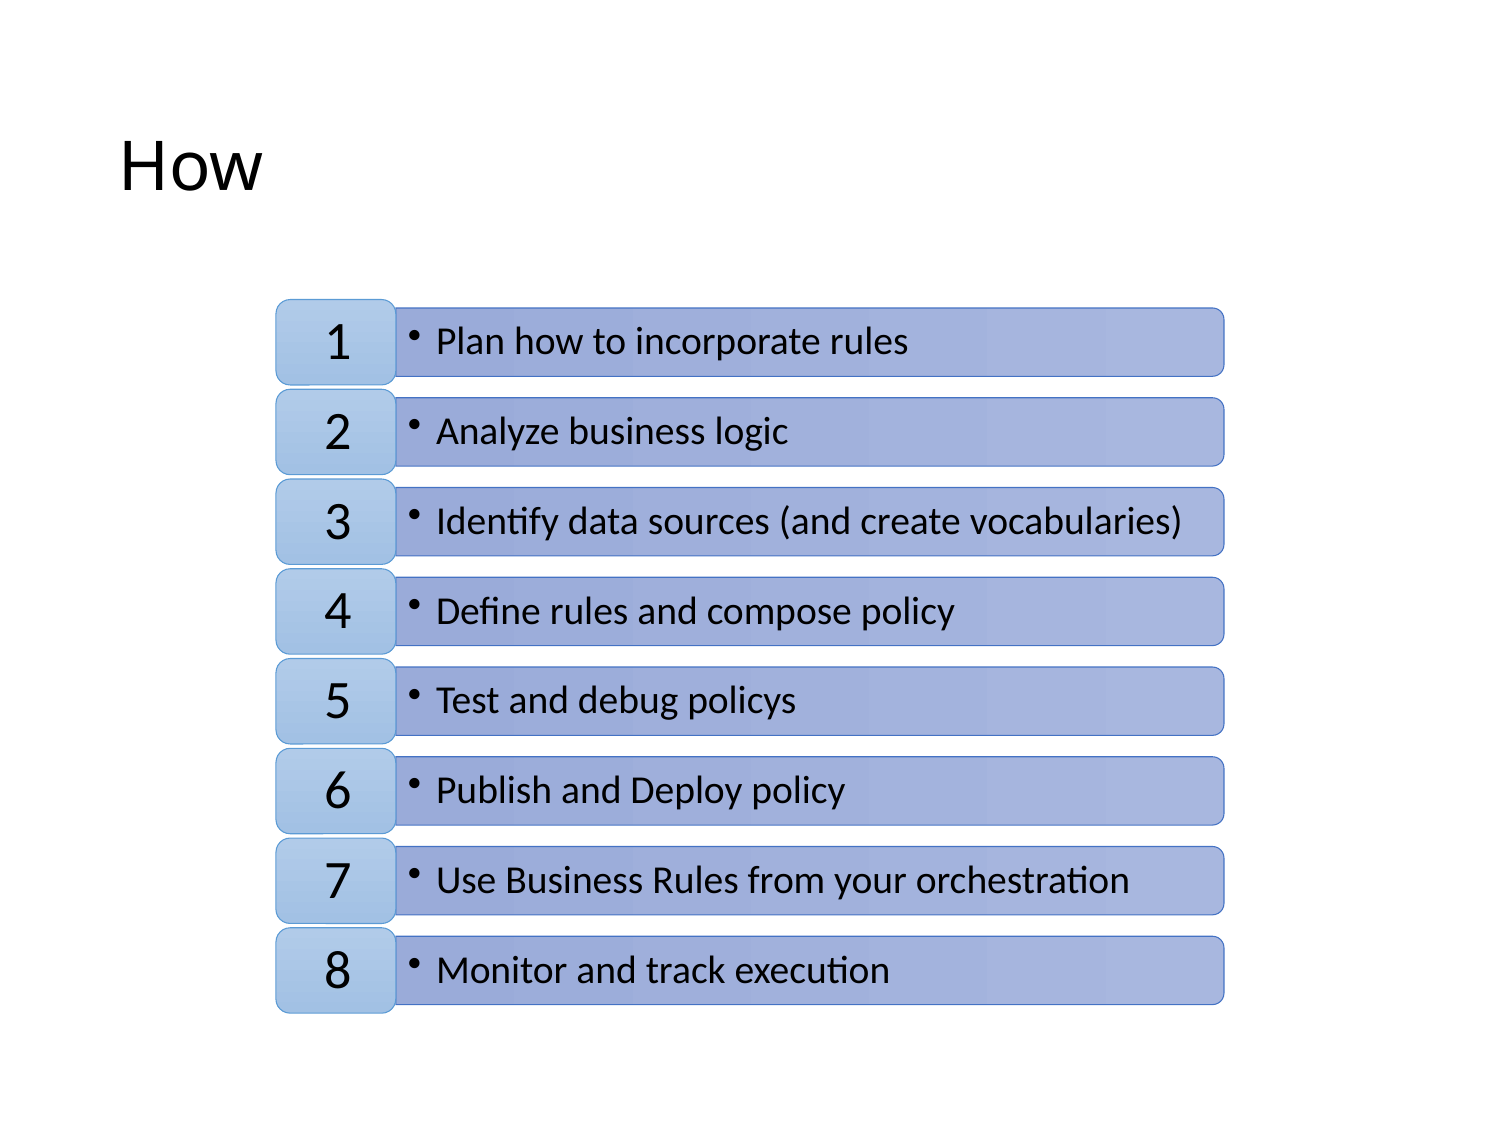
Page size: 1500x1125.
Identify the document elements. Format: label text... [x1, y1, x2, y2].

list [103, 299, 1397, 1014]
title How [103, 59, 1397, 278]
